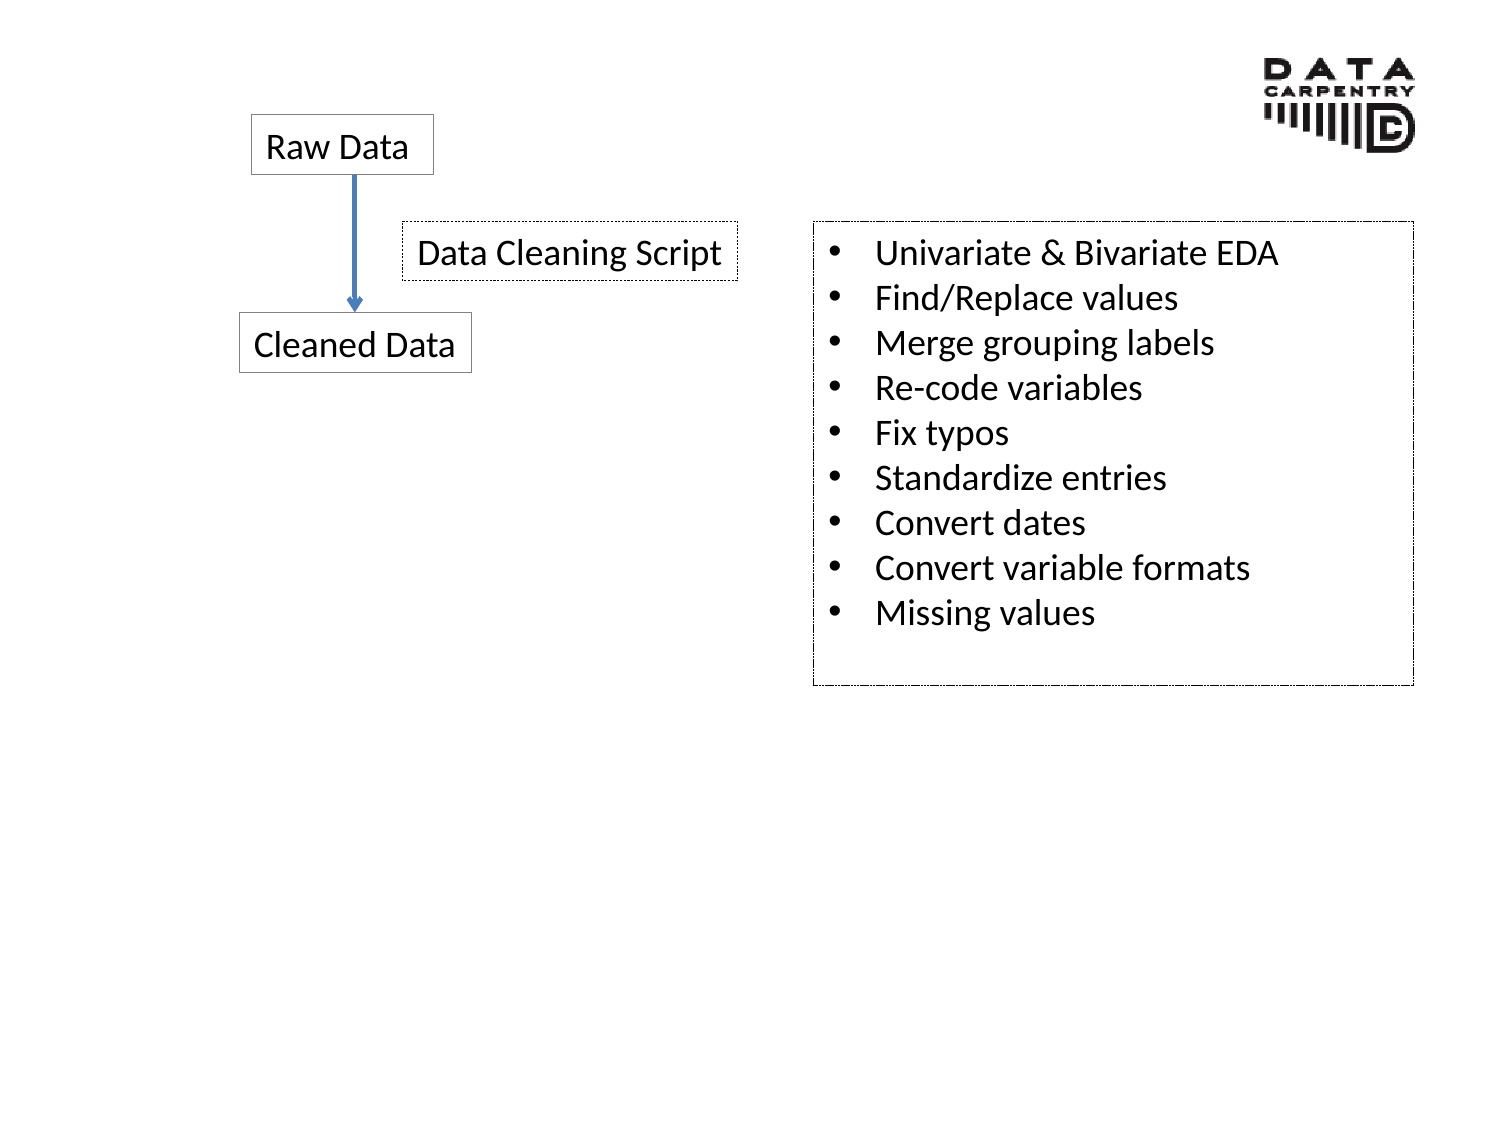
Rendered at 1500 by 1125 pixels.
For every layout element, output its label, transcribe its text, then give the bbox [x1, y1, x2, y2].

text_box Raw Data [251, 114, 434, 175]
text_box Univariate & Bivariate EDA Find/Replace values Merge grouping labels Re-code variables Fix typos Standardize entries Convert dates Convert variable formats Missing values [813, 221, 1414, 686]
text_box Data Cleaning Script [402, 221, 738, 281]
text_box Cleaned Data [238, 312, 472, 373]
picture [1229, 44, 1445, 164]
